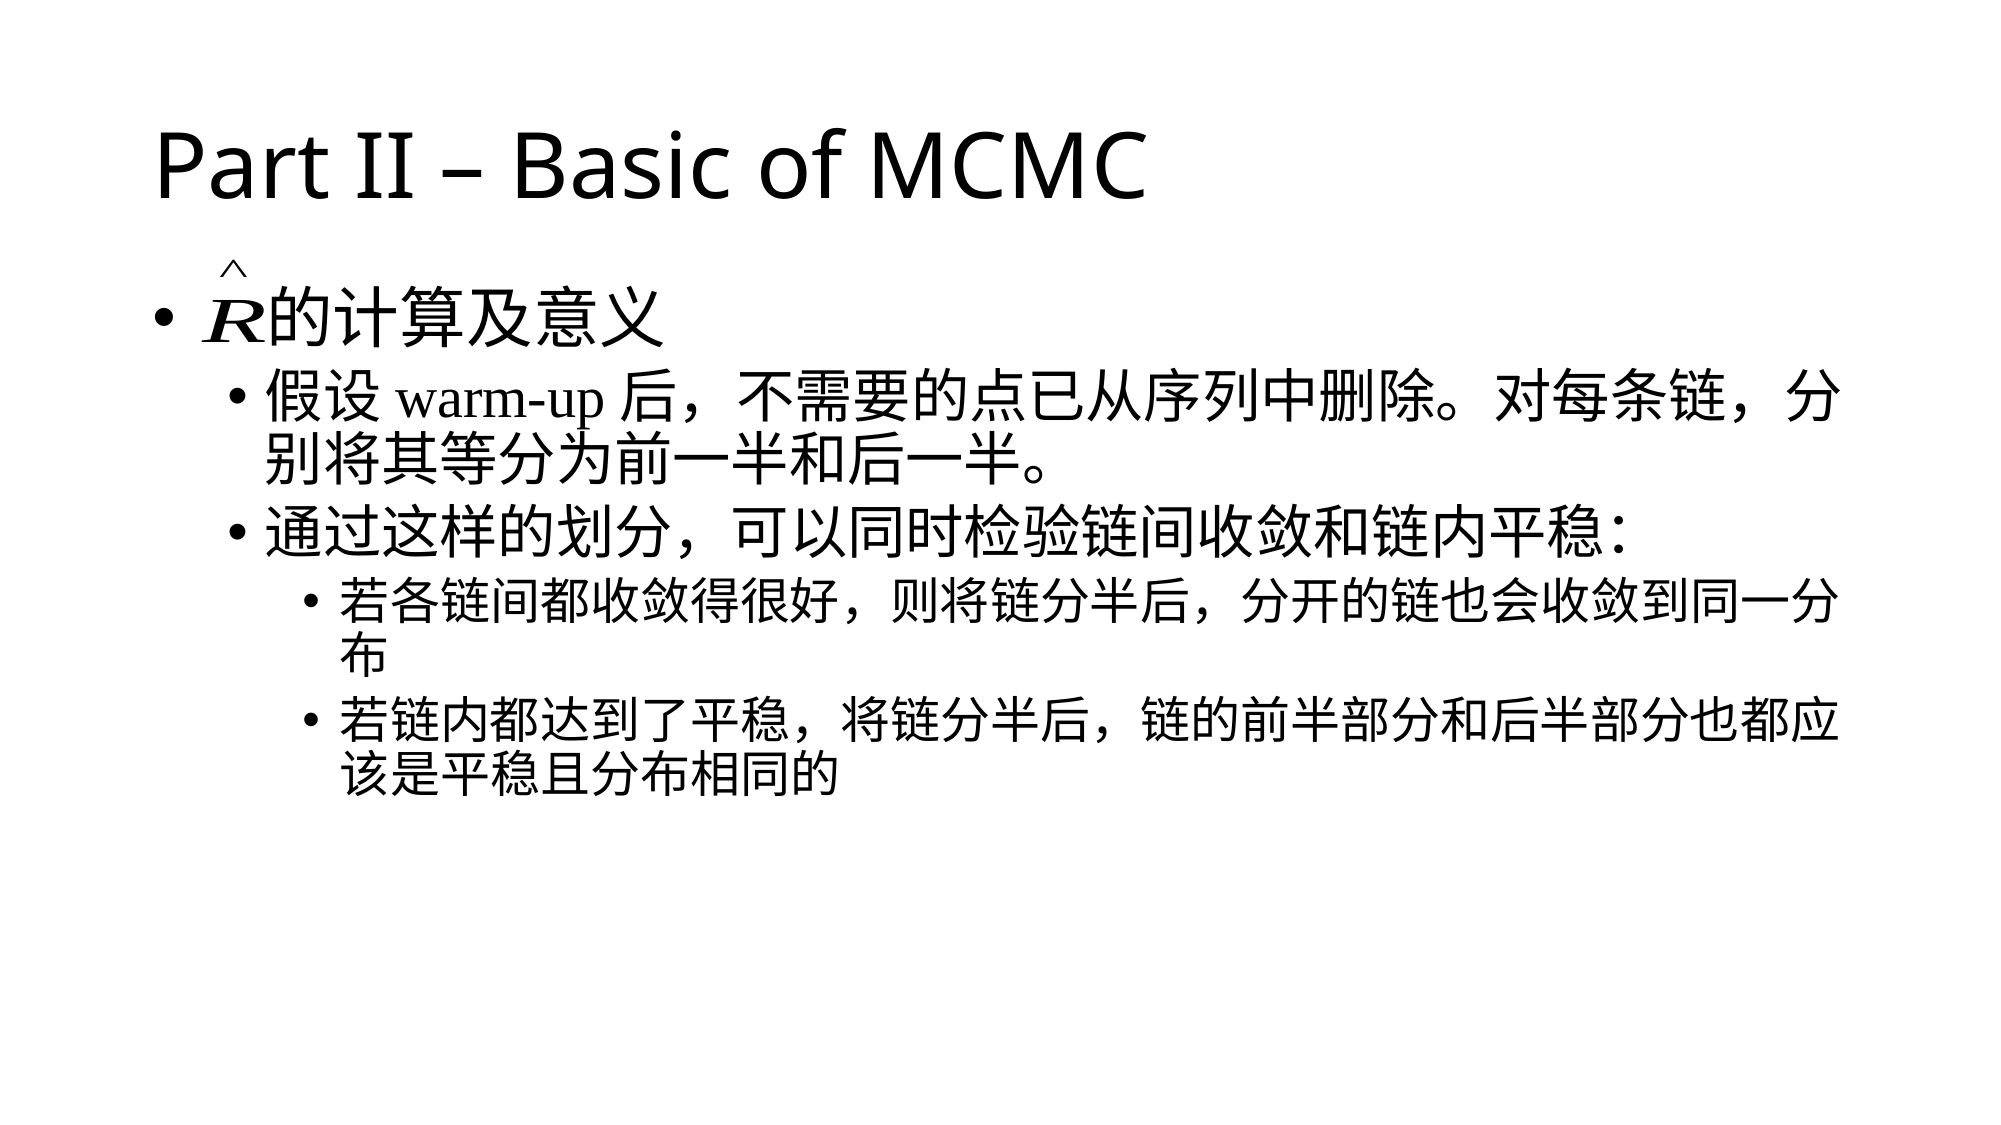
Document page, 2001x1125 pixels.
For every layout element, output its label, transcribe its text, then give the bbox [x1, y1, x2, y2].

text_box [183, 241, 290, 354]
title Part II – Basic of MCMC [137, 59, 1863, 277]
list 的计算及意义 假设warm-up后，不需要的点已从序列中删除。对每条链，分别将其等分为前一半和后一半。 通过这样的划分，可以同时检验链间收敛和链内平稳： 若各链间都收敛得很好，则将链分半后，分开的链也会收敛到同一分布 若链内都达到了平稳，将链分半后，链的前半部分和后半部分也都应该是平稳且分布相同的 [137, 277, 1863, 1125]
